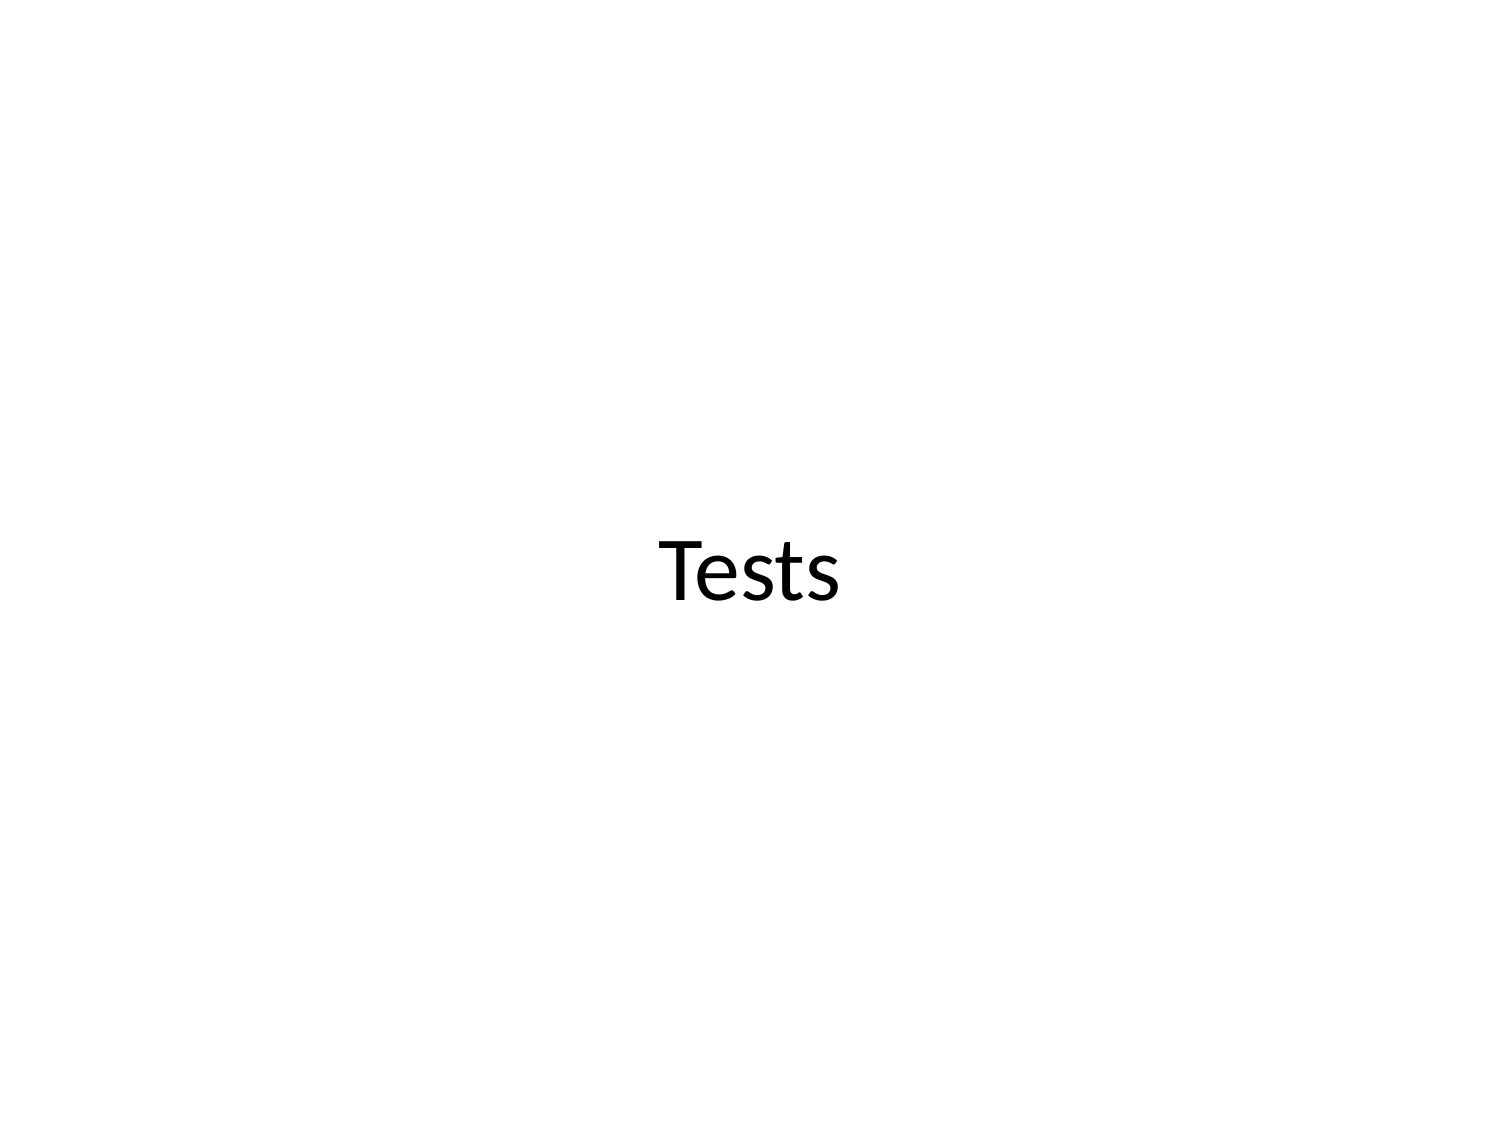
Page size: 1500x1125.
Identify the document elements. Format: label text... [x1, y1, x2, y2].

title Tests [112, 443, 1388, 685]
